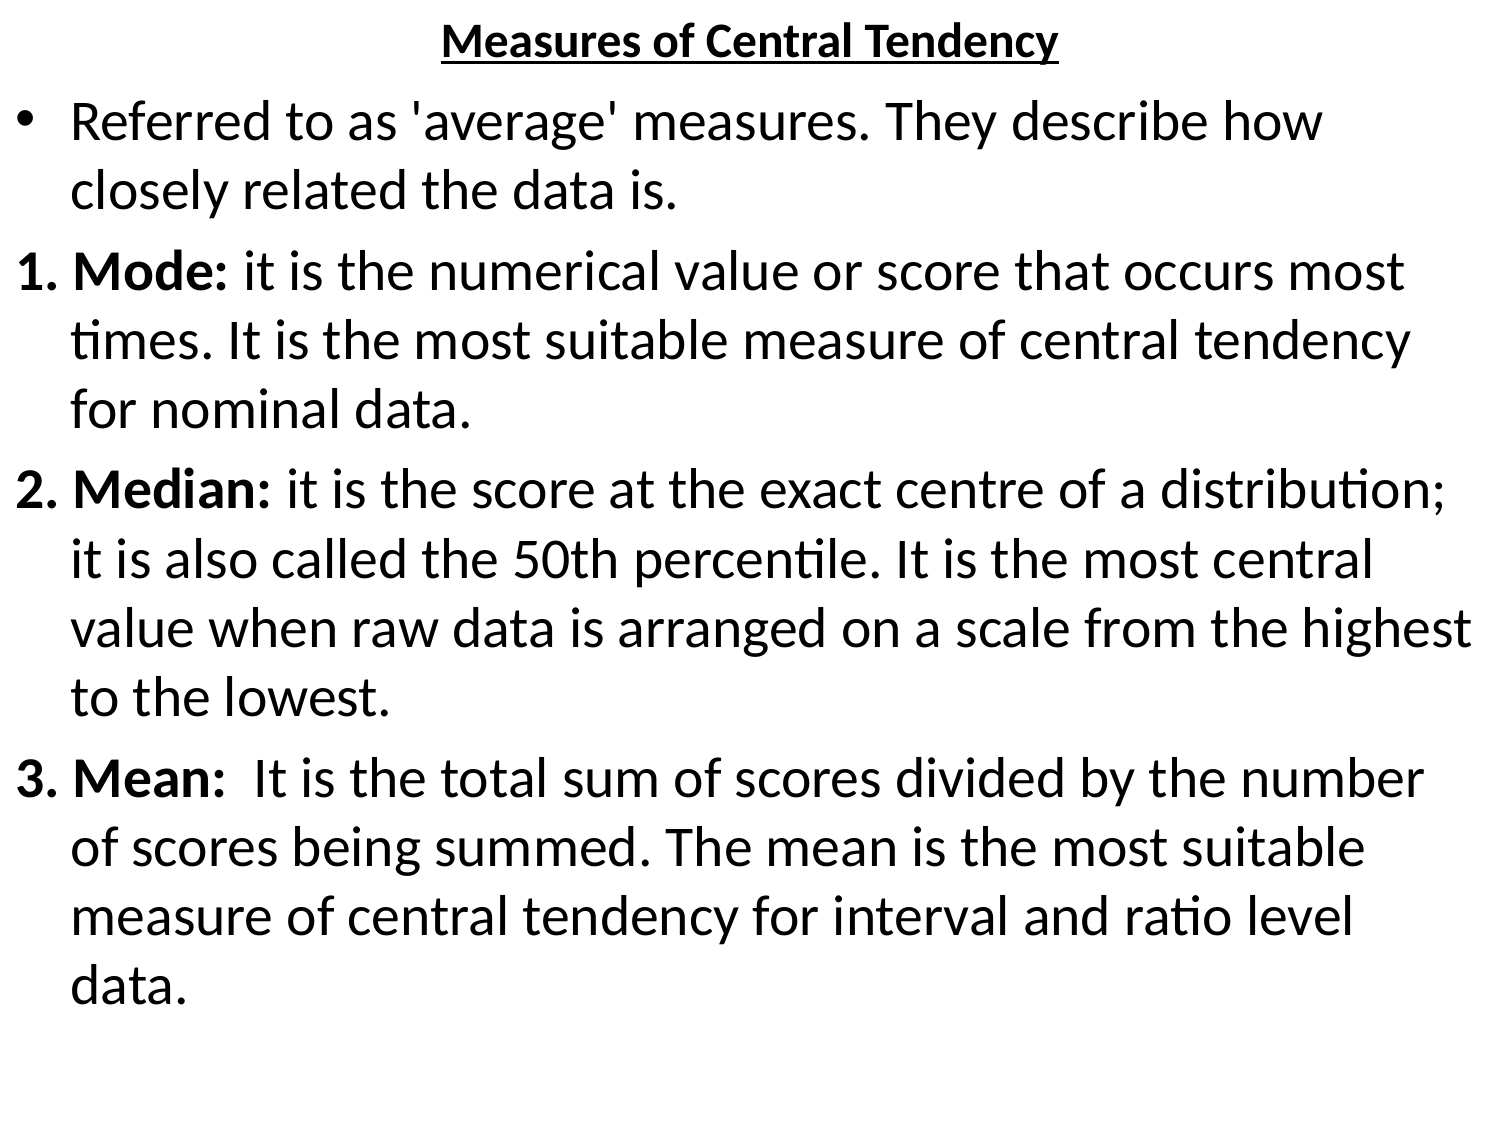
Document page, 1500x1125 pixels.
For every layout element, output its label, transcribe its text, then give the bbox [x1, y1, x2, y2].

title Measures of Central Tendency [74, 0, 1426, 74]
list Referred to as 'average' measures. They describe how closely related the data is. 1. Mode: it is the numerical value or score that occurs most times. It is the most suitable measure of central tendency for nominal data. 2. Median: it is the score at the exact centre of a distribution; it is also called the 50th percentile. It is the most central value when raw data is arranged on a scale from the highest to the lowest. 3. Mean: It is the total sum of scores divided by the number of scores being summed. The mean is the most suitable measure of central tendency for interval and ratio level data. [0, 74, 1500, 1101]
